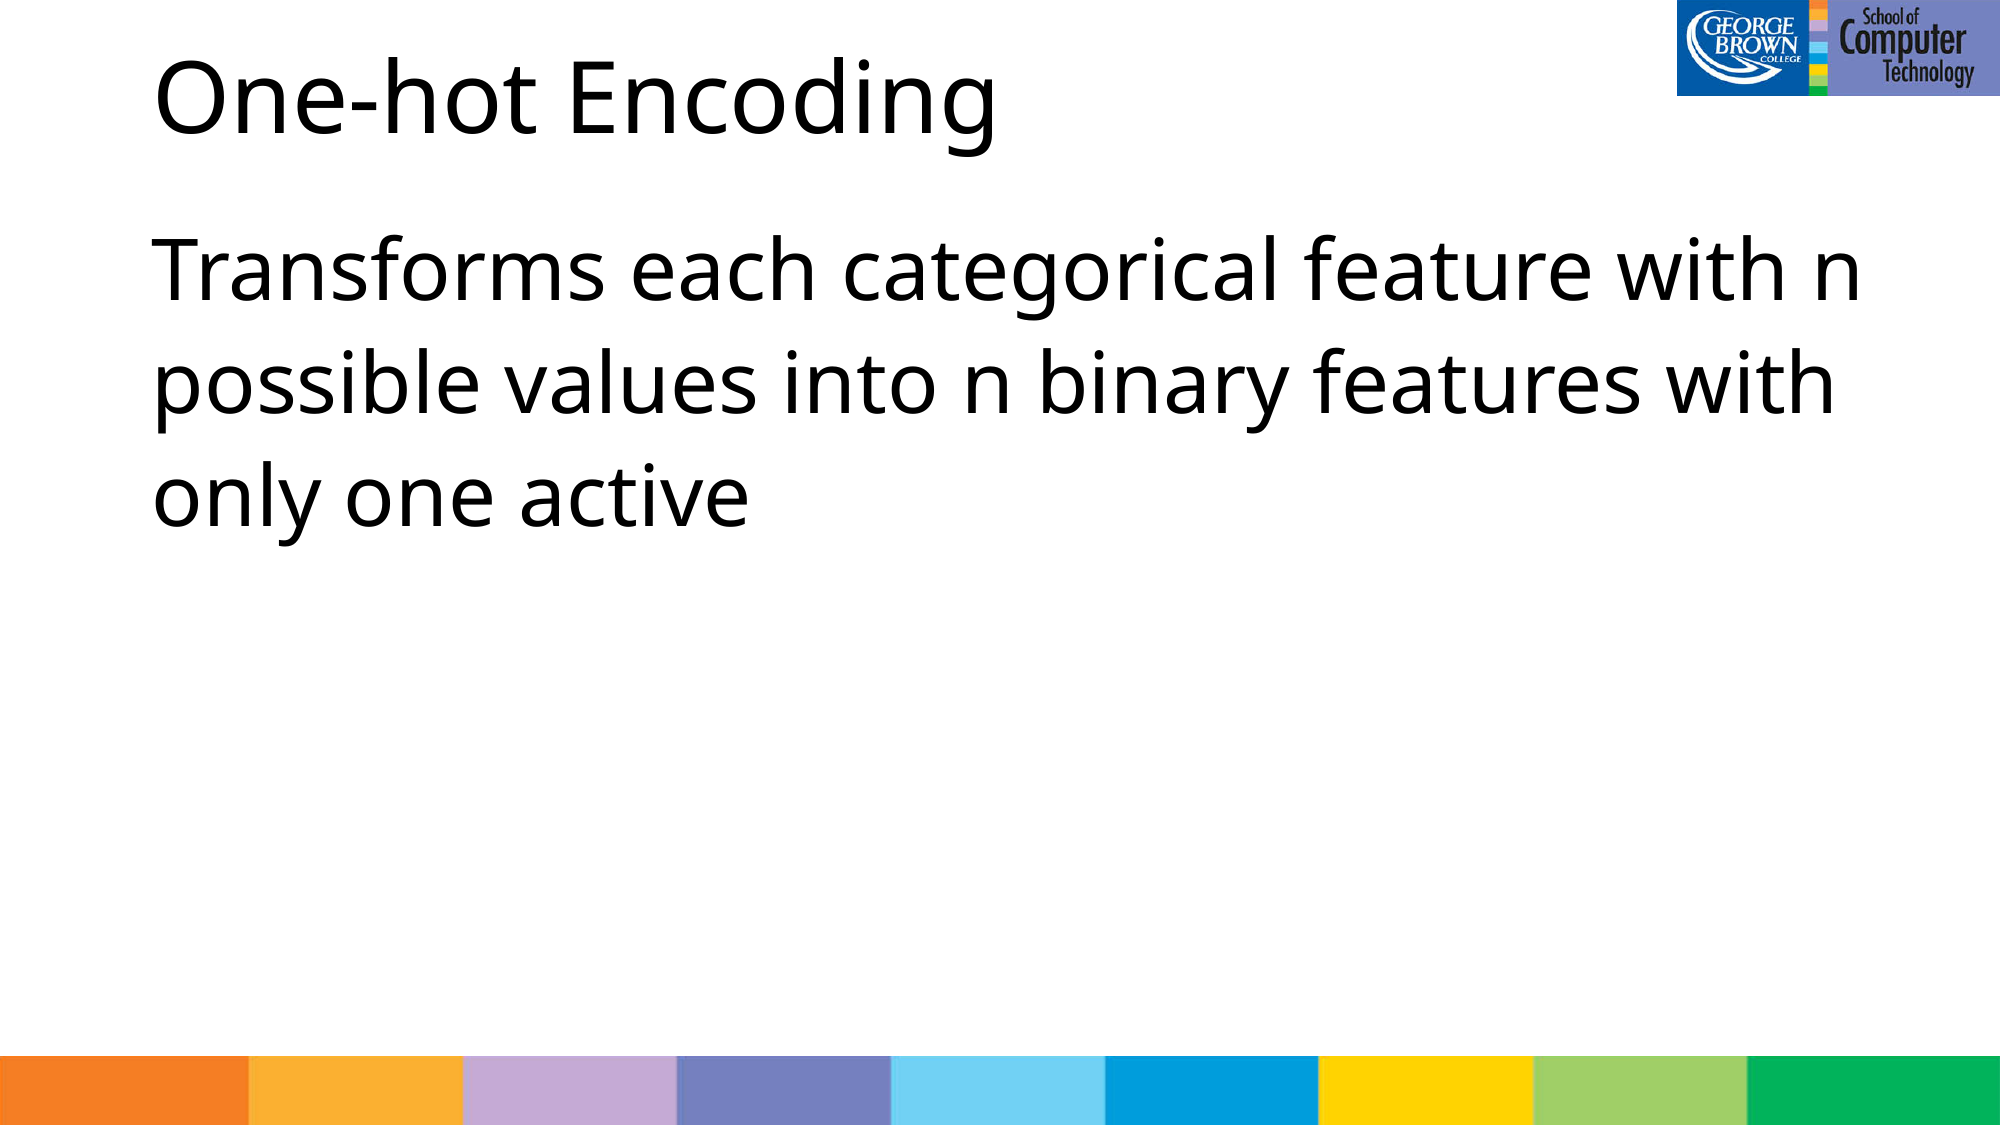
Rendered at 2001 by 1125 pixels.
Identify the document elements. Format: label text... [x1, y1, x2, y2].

picture [0, 1056, 1105, 1125]
title One-hot Encoding [137, 0, 1863, 197]
list Transforms each categorical feature with n possible values into n binary features with only one active [136, 197, 1942, 851]
picture [1318, 1056, 2000, 1125]
picture [1677, 0, 2000, 96]
